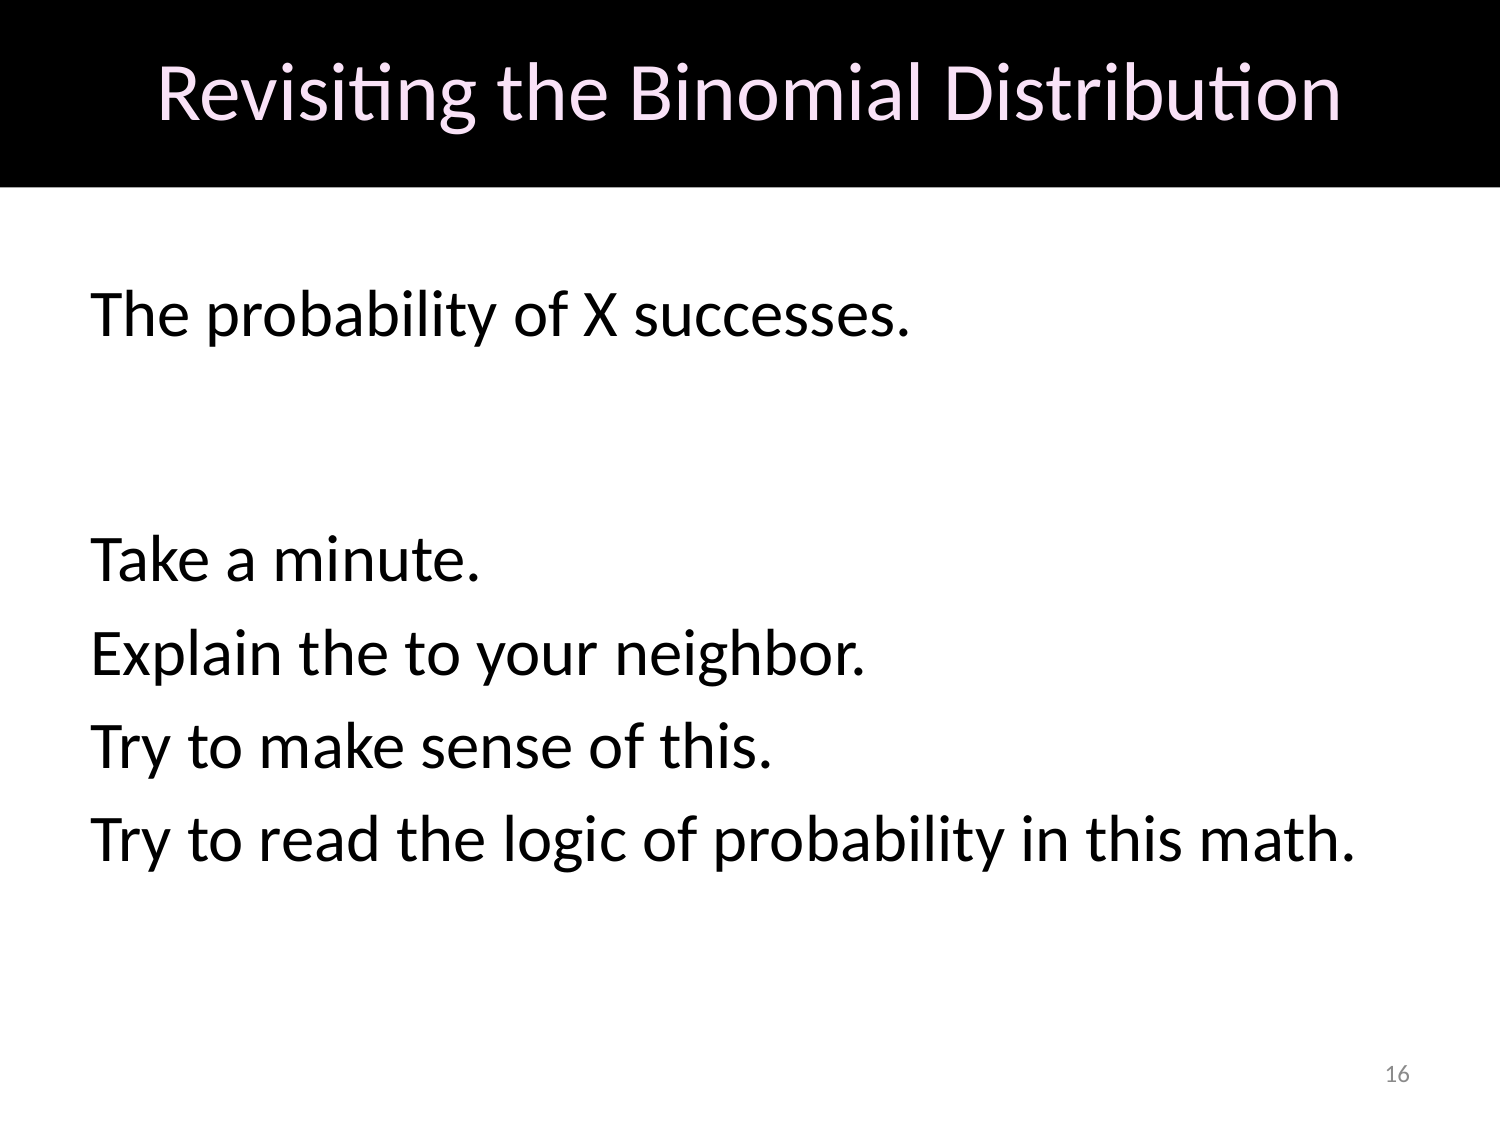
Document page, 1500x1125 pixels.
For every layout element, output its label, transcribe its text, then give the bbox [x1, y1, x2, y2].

title Revisiting the Binomial Distribution [0, 0, 1500, 188]
slide_number 16 [1074, 1042, 1425, 1103]
